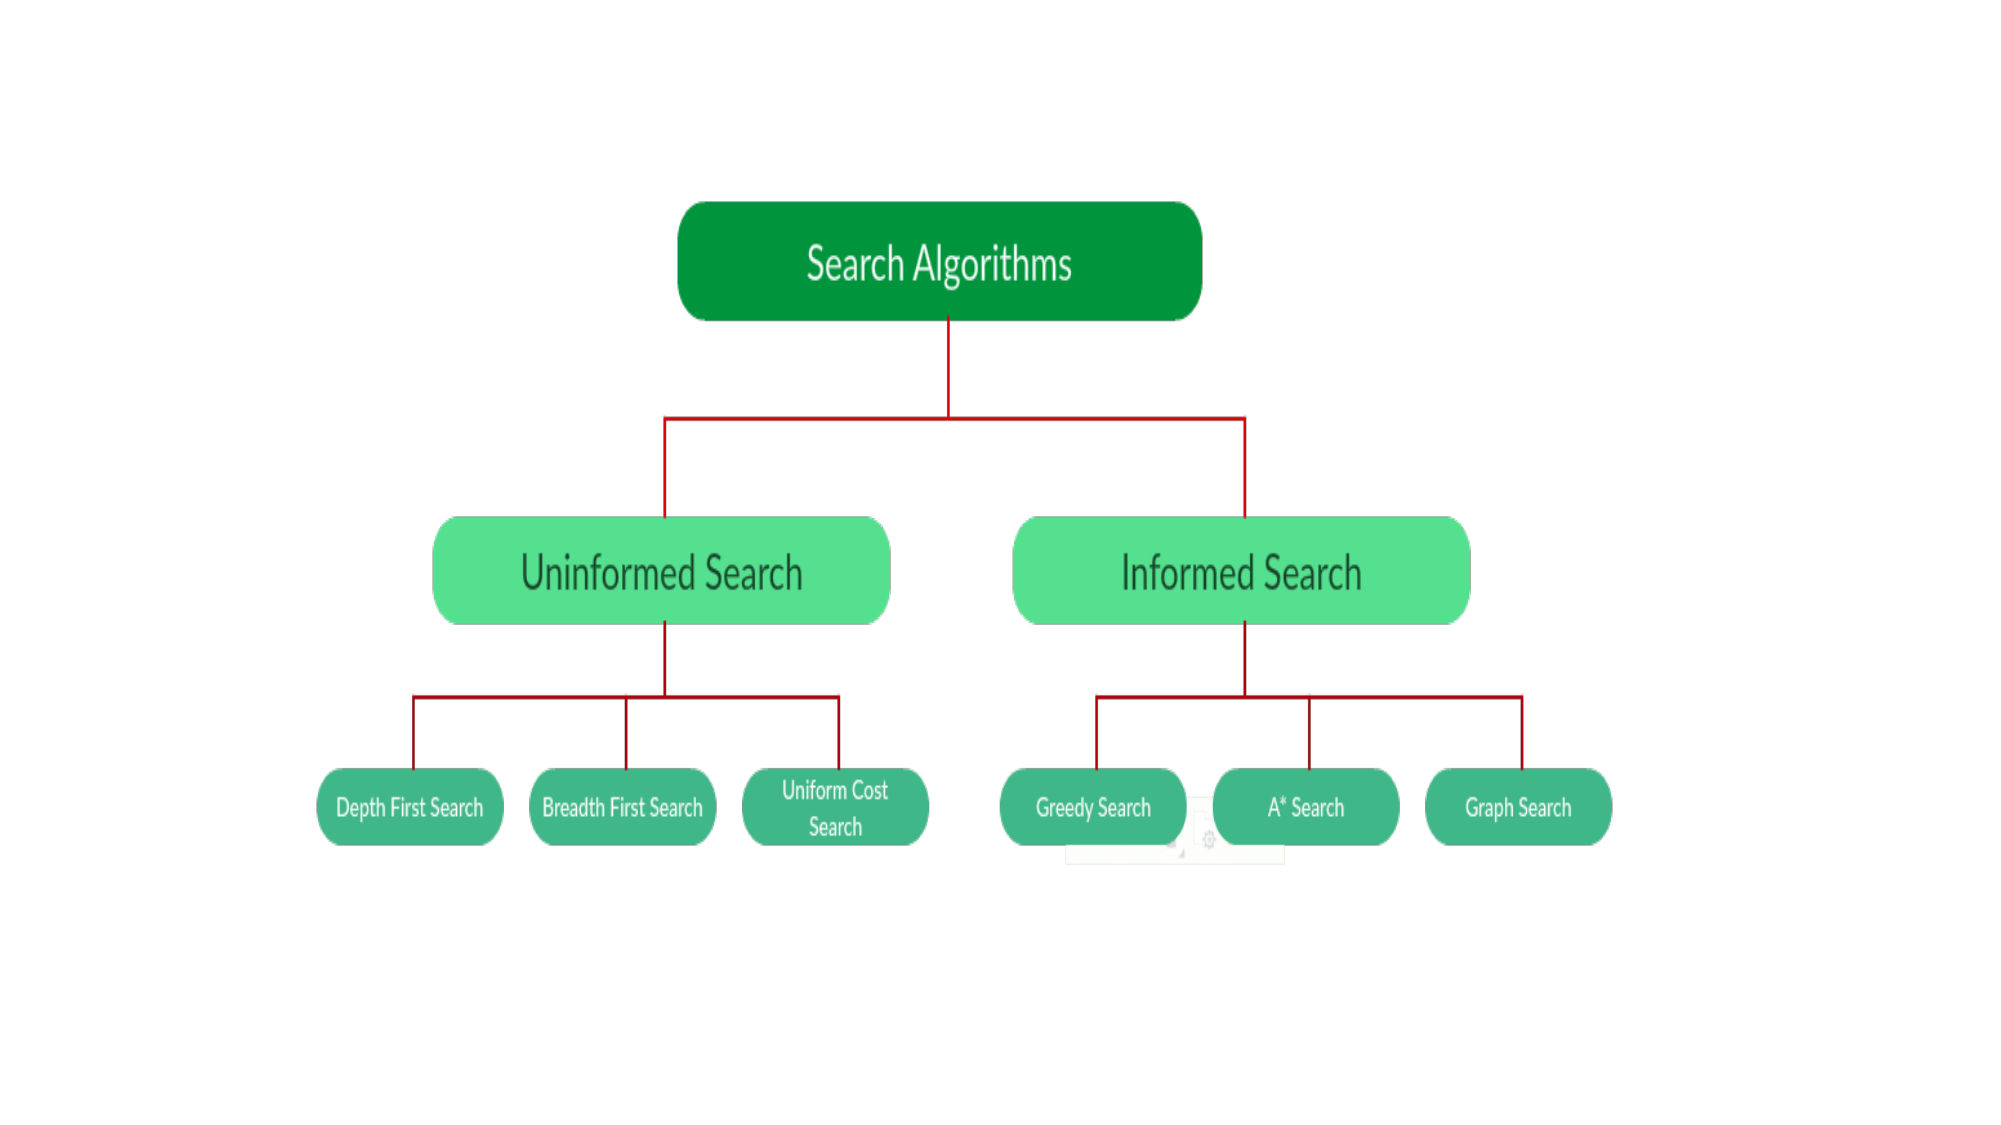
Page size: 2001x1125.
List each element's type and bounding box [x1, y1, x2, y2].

picture [304, 183, 1624, 886]
